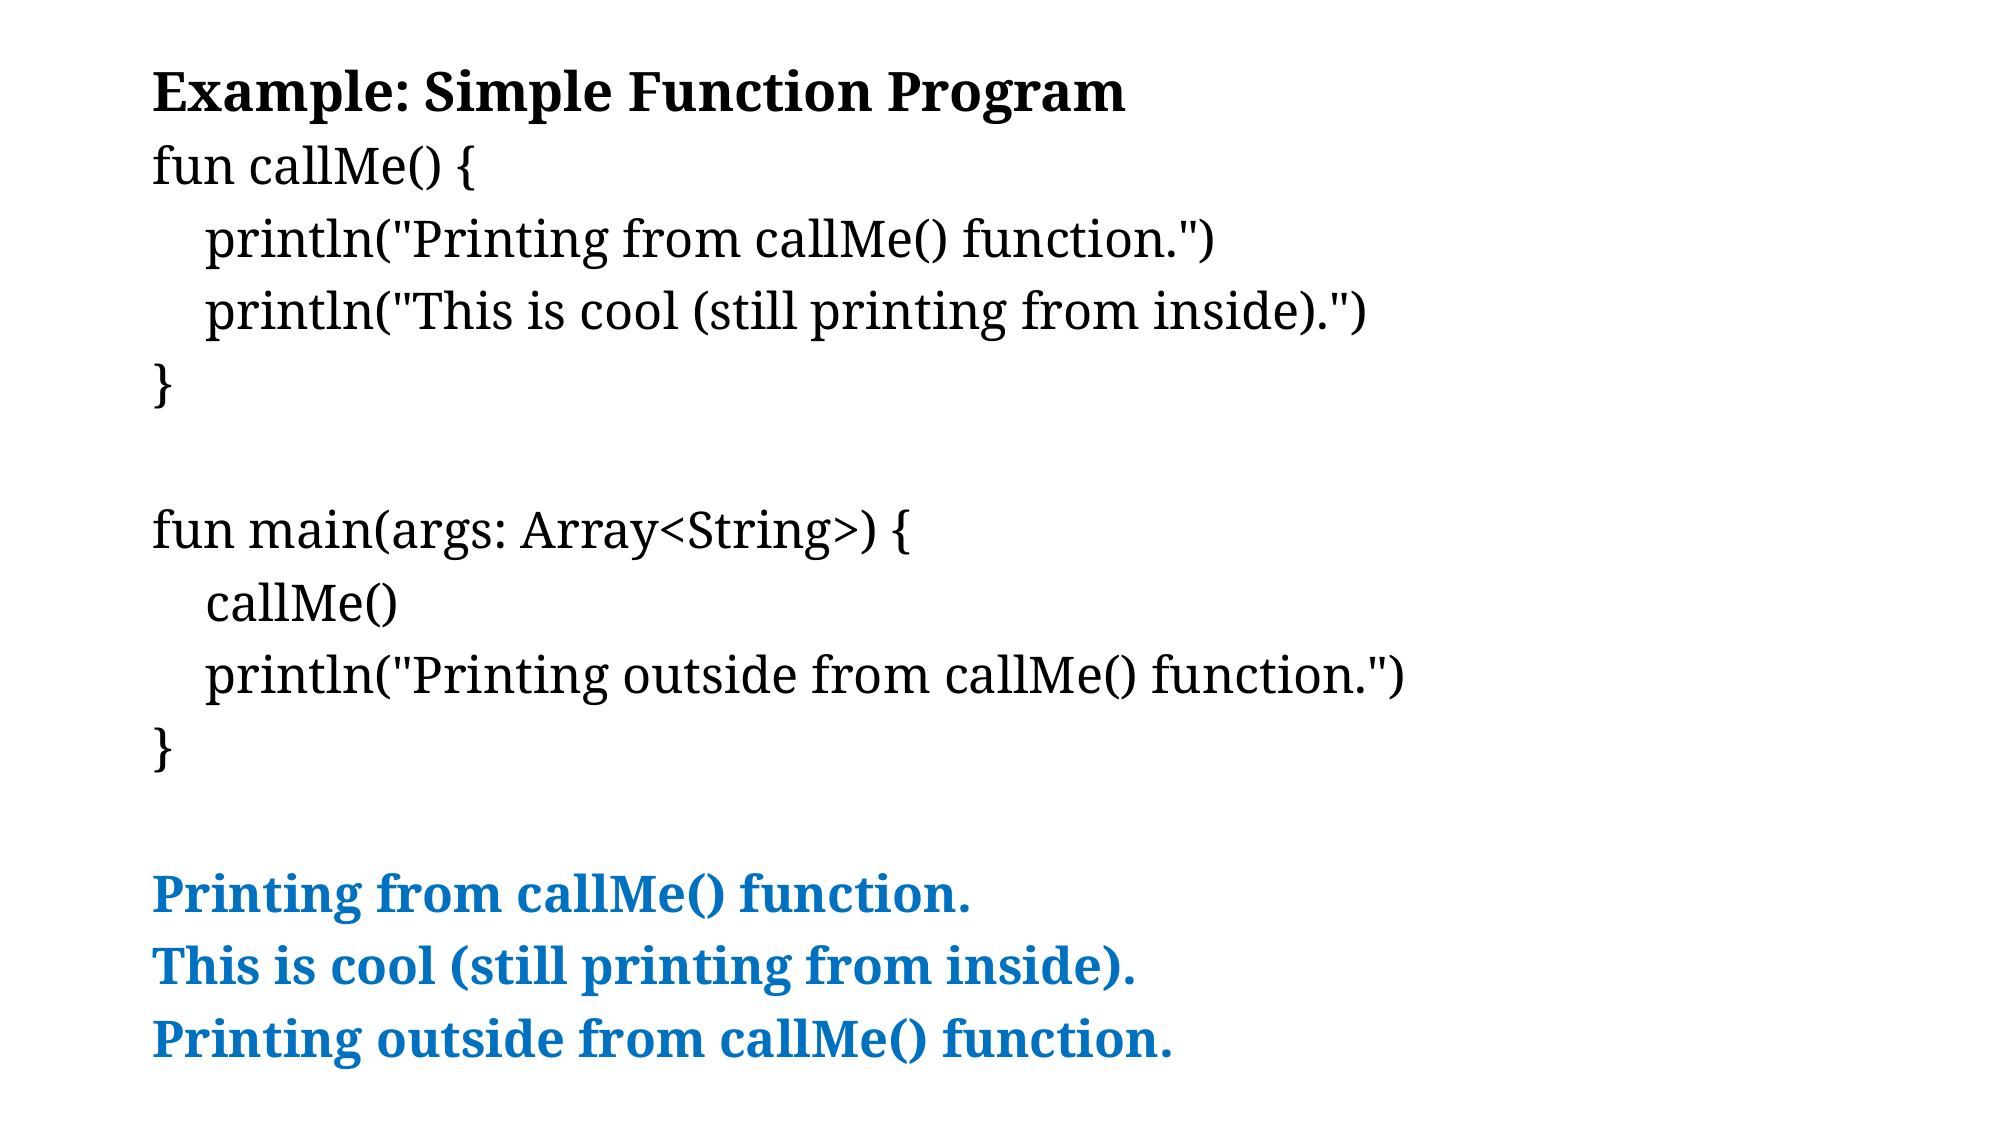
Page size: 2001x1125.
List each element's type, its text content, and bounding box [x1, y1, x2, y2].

list Example: Simple Function Program fun callMe() { println("Printing from callMe() function.") println("This is cool (still printing from inside).") } fun main(args: Array<String>) { callMe() println("Printing outside from callMe() function.") } Printing from callMe() function. This is cool (still printing from inside). Printing outside from callMe() function. [137, 56, 1863, 1087]
